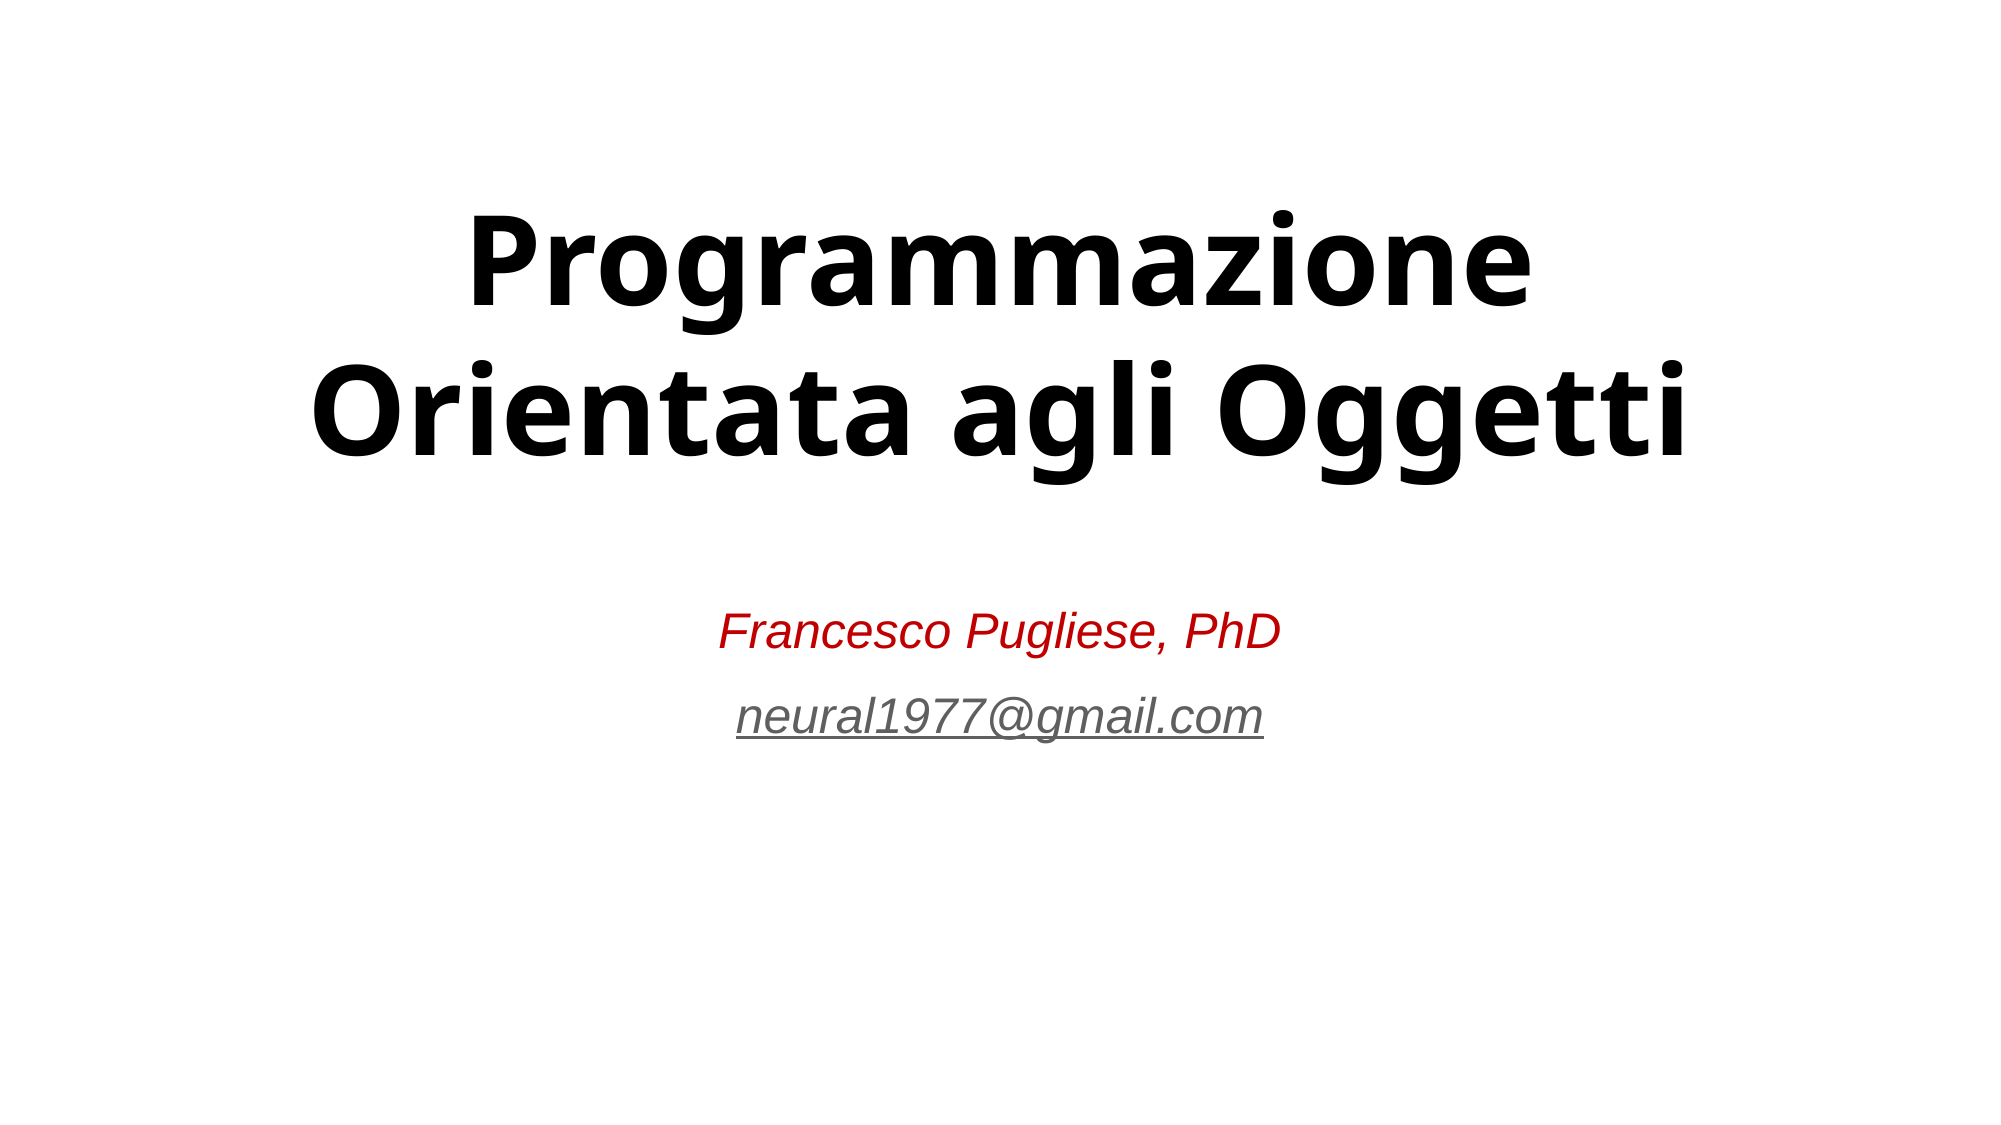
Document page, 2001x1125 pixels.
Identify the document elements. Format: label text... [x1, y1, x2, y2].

title Programmazione Orientata agli Oggetti [249, 96, 1750, 489]
subtitle Francesco Pugliese, PhD neural1977@gmail.com [249, 590, 1750, 863]
